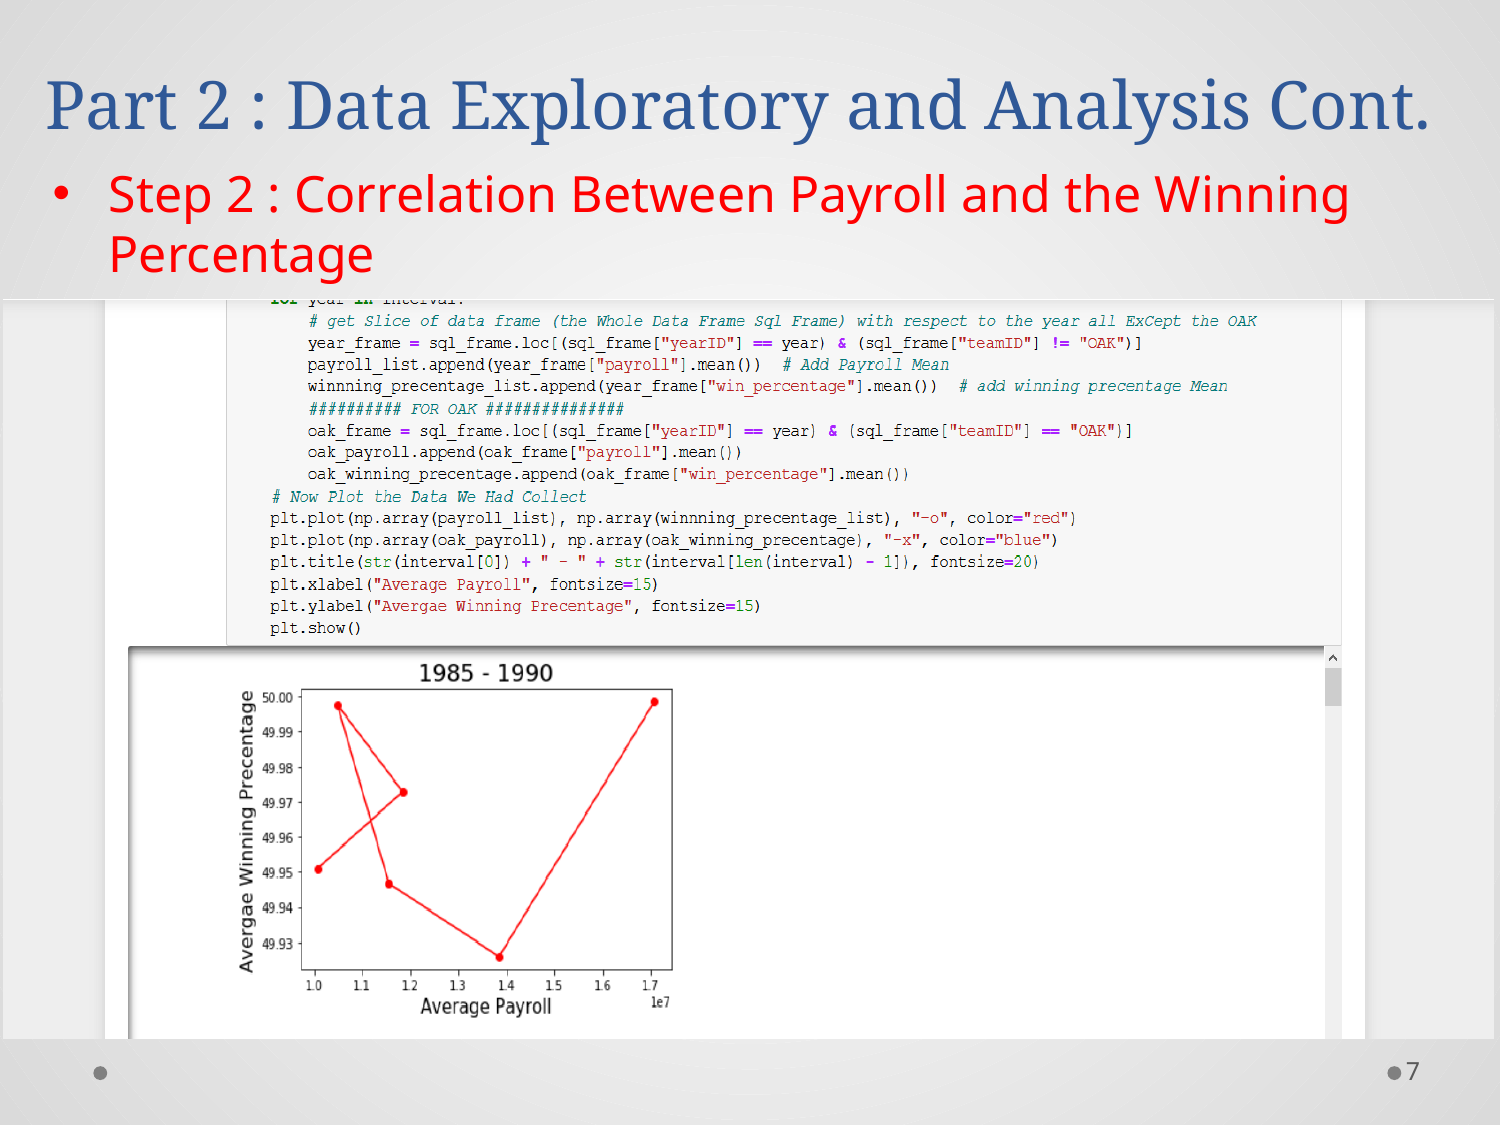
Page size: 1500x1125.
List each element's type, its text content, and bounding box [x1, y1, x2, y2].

slide_number 7 [1401, 1047, 1494, 1103]
list Step 2 : Correlation Between Payroll and the Winning Percentage [37, 154, 1494, 299]
title Part 2 : Data Exploratory and Analysis Cont. [3, 24, 1475, 150]
picture [3, 299, 1494, 1039]
